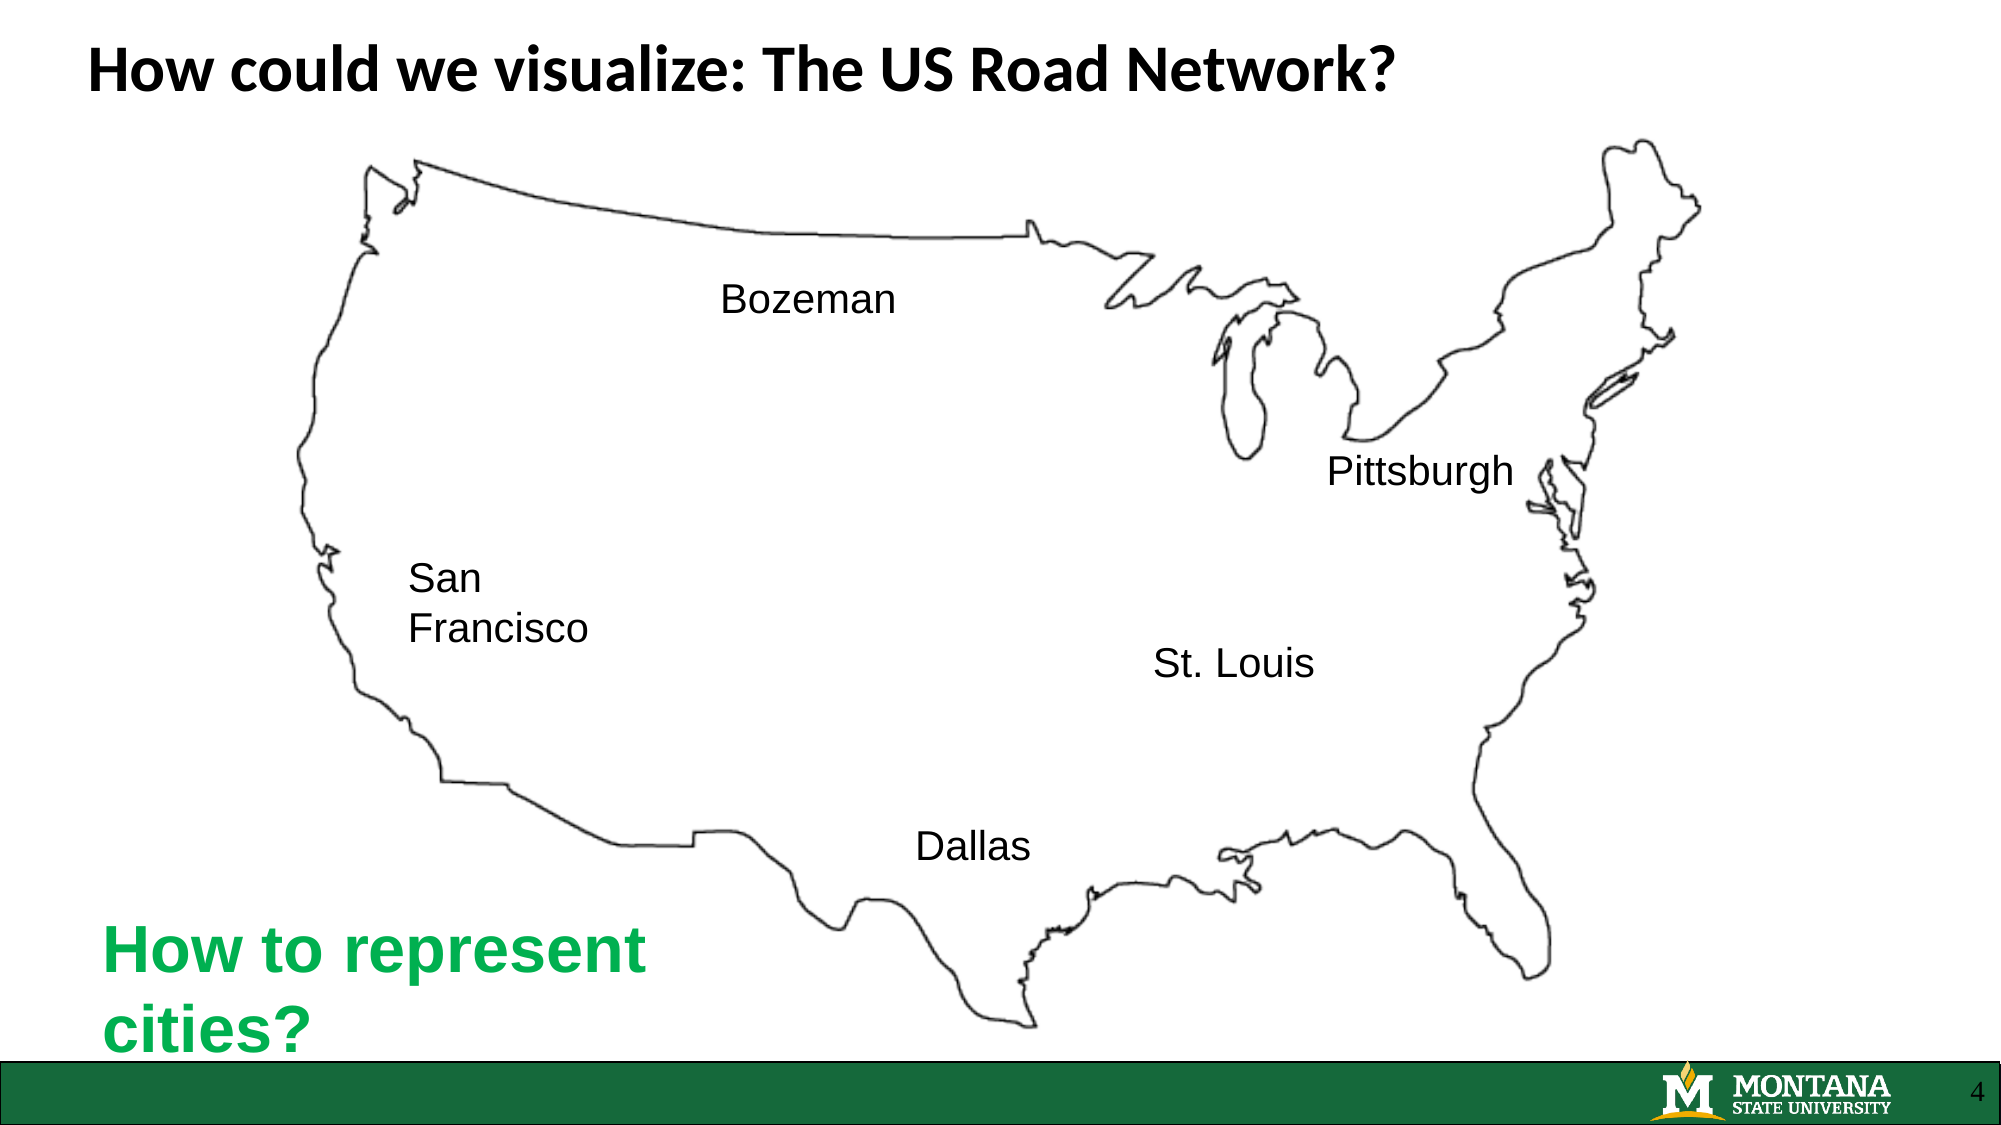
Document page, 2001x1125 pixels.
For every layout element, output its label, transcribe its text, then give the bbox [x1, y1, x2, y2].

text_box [1892, 1060, 2000, 1125]
text_box How to represent cities? [87, 898, 824, 1060]
picture [290, 133, 1708, 1037]
list How could we visualize: The US Road Network? [87, 24, 1455, 326]
picture [1649, 1060, 1892, 1122]
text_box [0, 1060, 1647, 1125]
